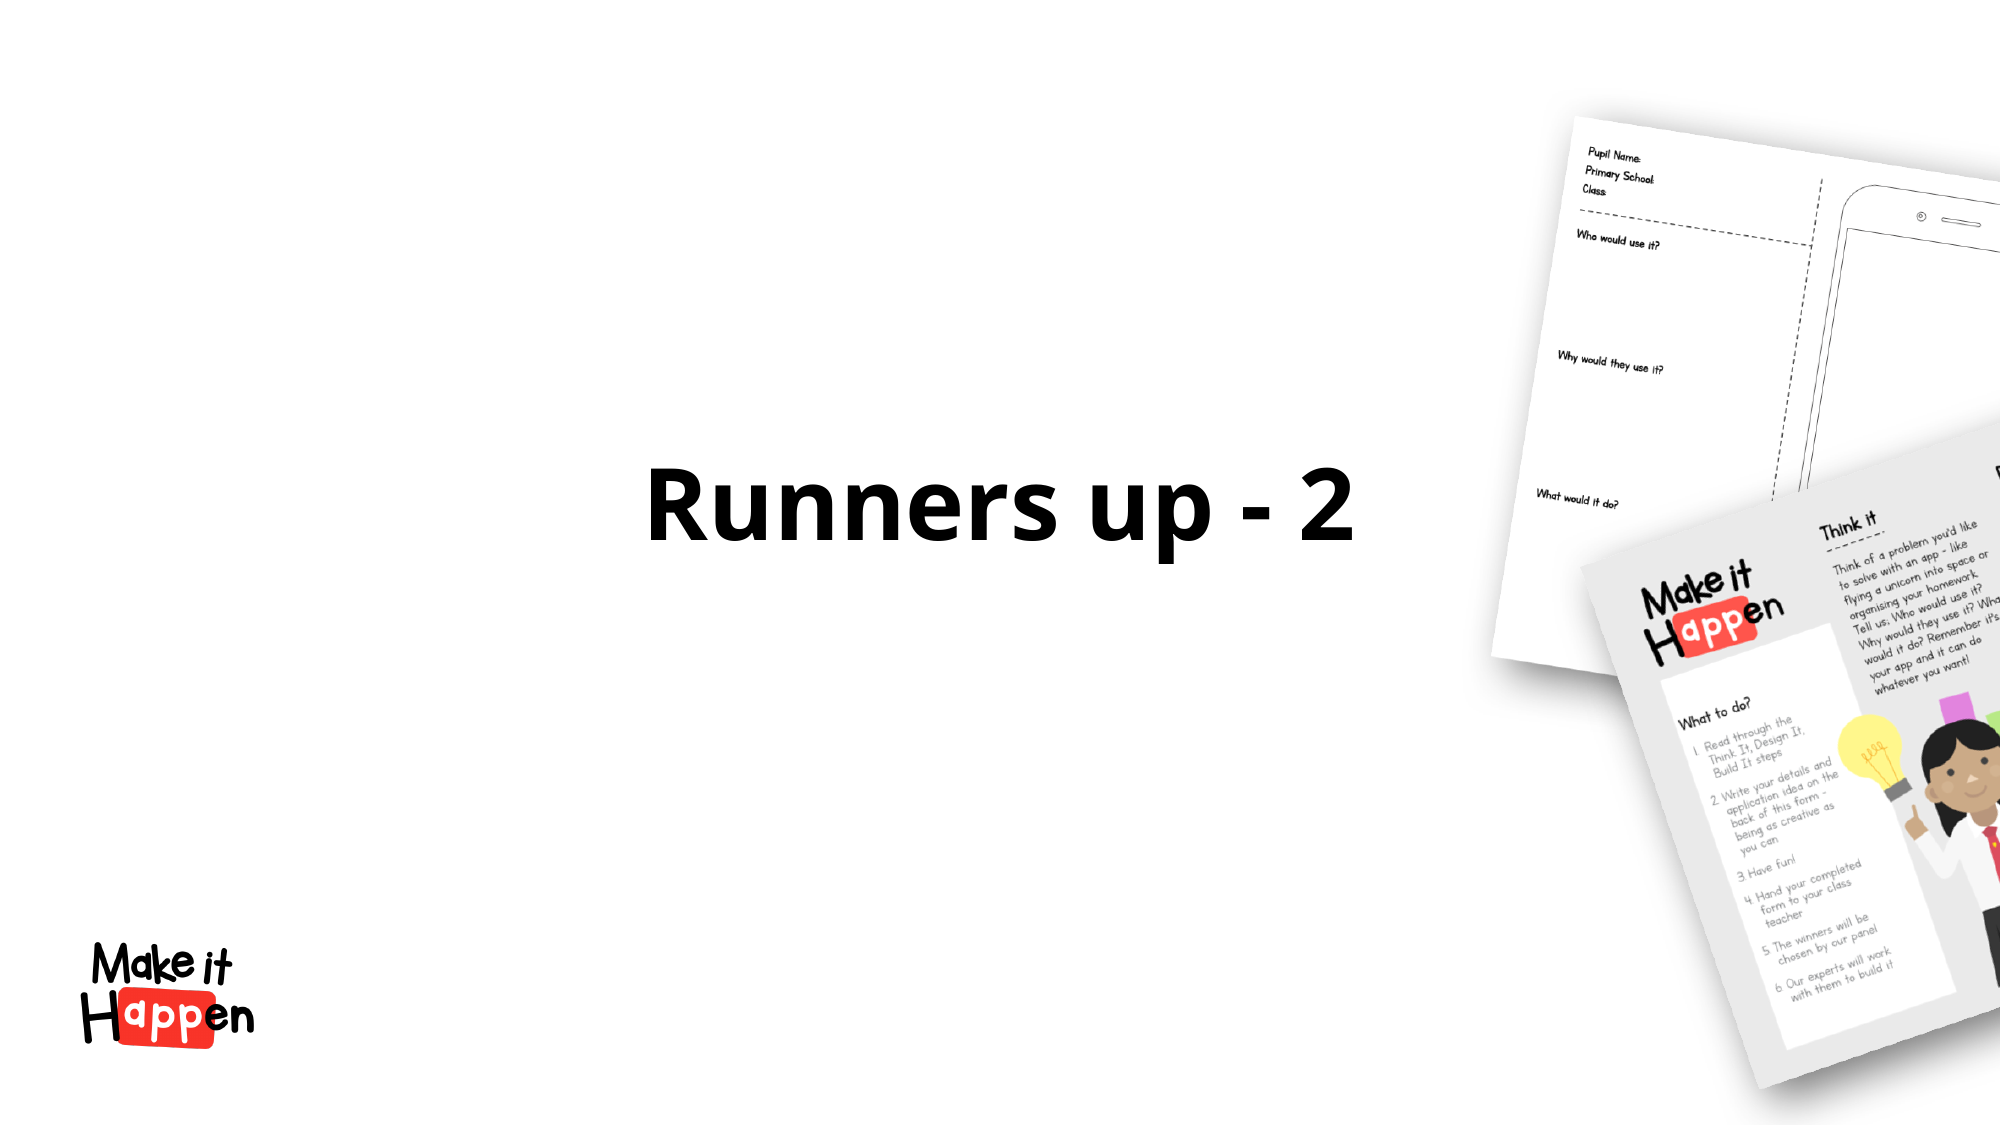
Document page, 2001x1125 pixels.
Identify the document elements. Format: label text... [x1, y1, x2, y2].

text_box Runners up - 2 [261, 416, 1527, 600]
picture [1492, 117, 2000, 1089]
picture [79, 942, 254, 1049]
